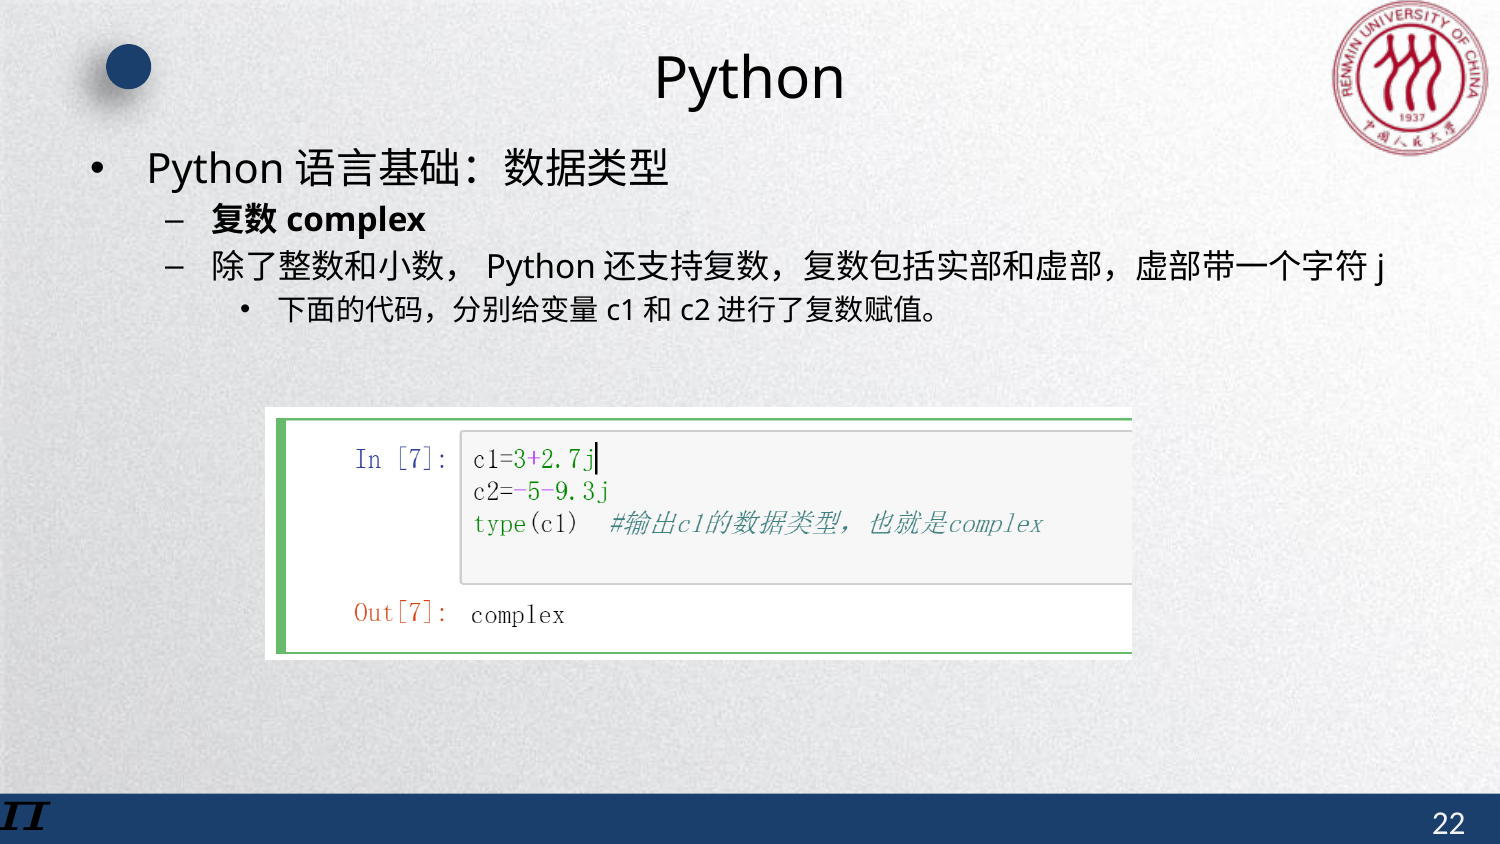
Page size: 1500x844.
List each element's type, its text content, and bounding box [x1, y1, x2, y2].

list Python语言基础：数据类型 复数complex 除了整数和小数，Python还支持复数，复数包括实部和虚部，虚部带一个字符j 下面的代码，分别给变量c1和c2进行了复数赋值。 [75, 134, 1425, 781]
picture [0, 0, 1500, 793]
title Python [75, 33, 1425, 116]
